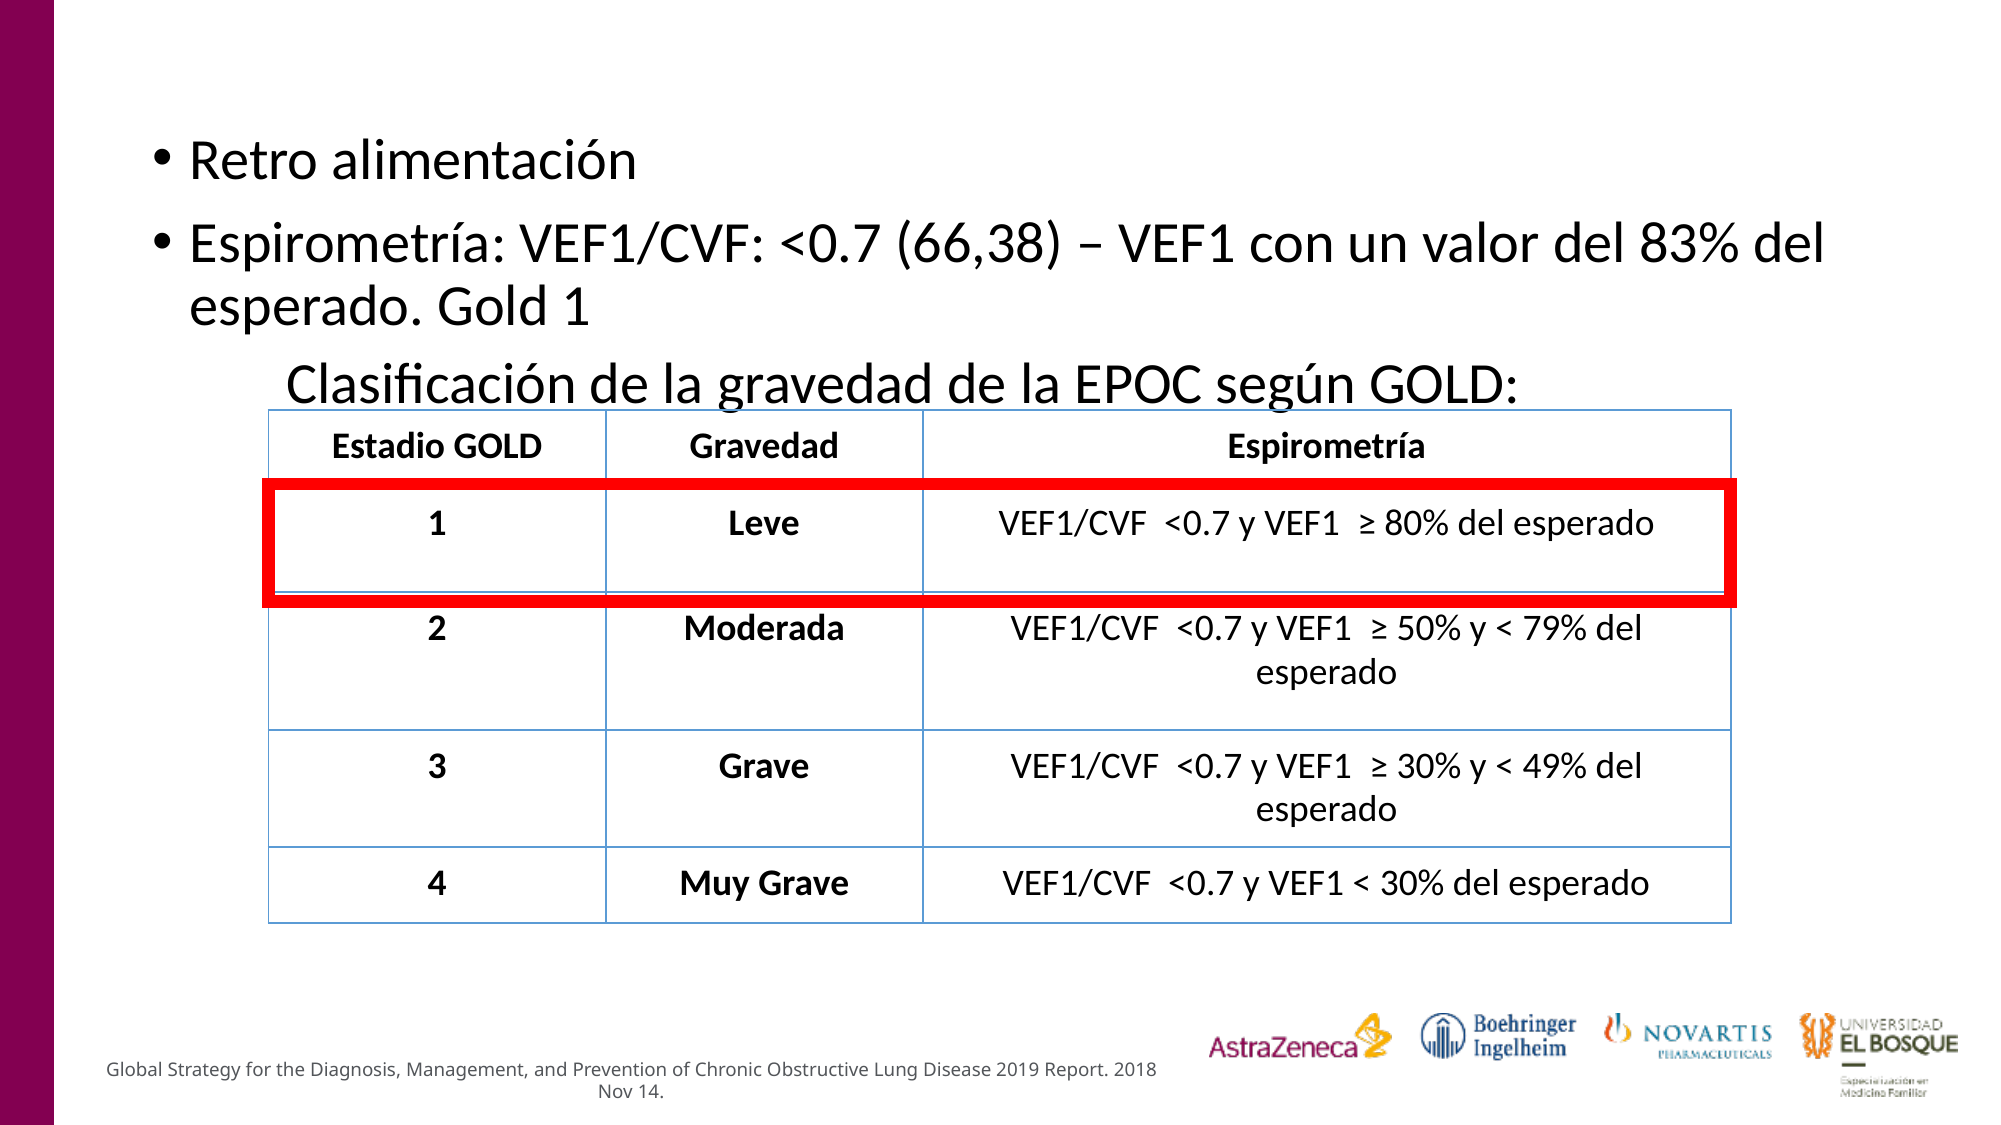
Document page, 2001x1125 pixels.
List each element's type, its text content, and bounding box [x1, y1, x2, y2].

table_cell VEF1/CVF <0.7 y VEF1 ≥ 50% y < 79% del esperado [924, 603, 1730, 729]
text_box Clasificación de la gravedad de la EPOC según GOLD: [252, 275, 2000, 447]
list Retro alimentación Espirometría: VEF1/CVF: <0.7 (66,38) – VEF1 con un valor del 83% del esperado. Gold 1 [137, 121, 1863, 1014]
picture [1209, 1013, 1958, 1097]
table_cell 3 [269, 731, 605, 846]
table_cell VEF1/CVF <0.7 y VEF1 < 30% del esperado [924, 848, 1730, 922]
table_header Gravedad [607, 411, 922, 483]
table_cell Moderada [607, 603, 922, 729]
text_box [267, 483, 1732, 603]
table_cell Muy Grave [607, 848, 922, 922]
table_header Estadio GOLD [269, 411, 605, 483]
table_header Espirometría [924, 411, 1730, 483]
table_cell 4 [269, 848, 605, 922]
text_box Global Strategy for the Diagnosis, Management, and Prevention of Chronic Obstructive Lung Disease 2019 Report. 2018 Nov 14. [72, 1050, 1190, 1111]
table_cell VEF1/CVF <0.7 y VEF1 ≥ 30% y < 49% del esperado [924, 731, 1730, 846]
table_cell 2 [269, 603, 605, 729]
table_cell Grave [607, 731, 922, 846]
